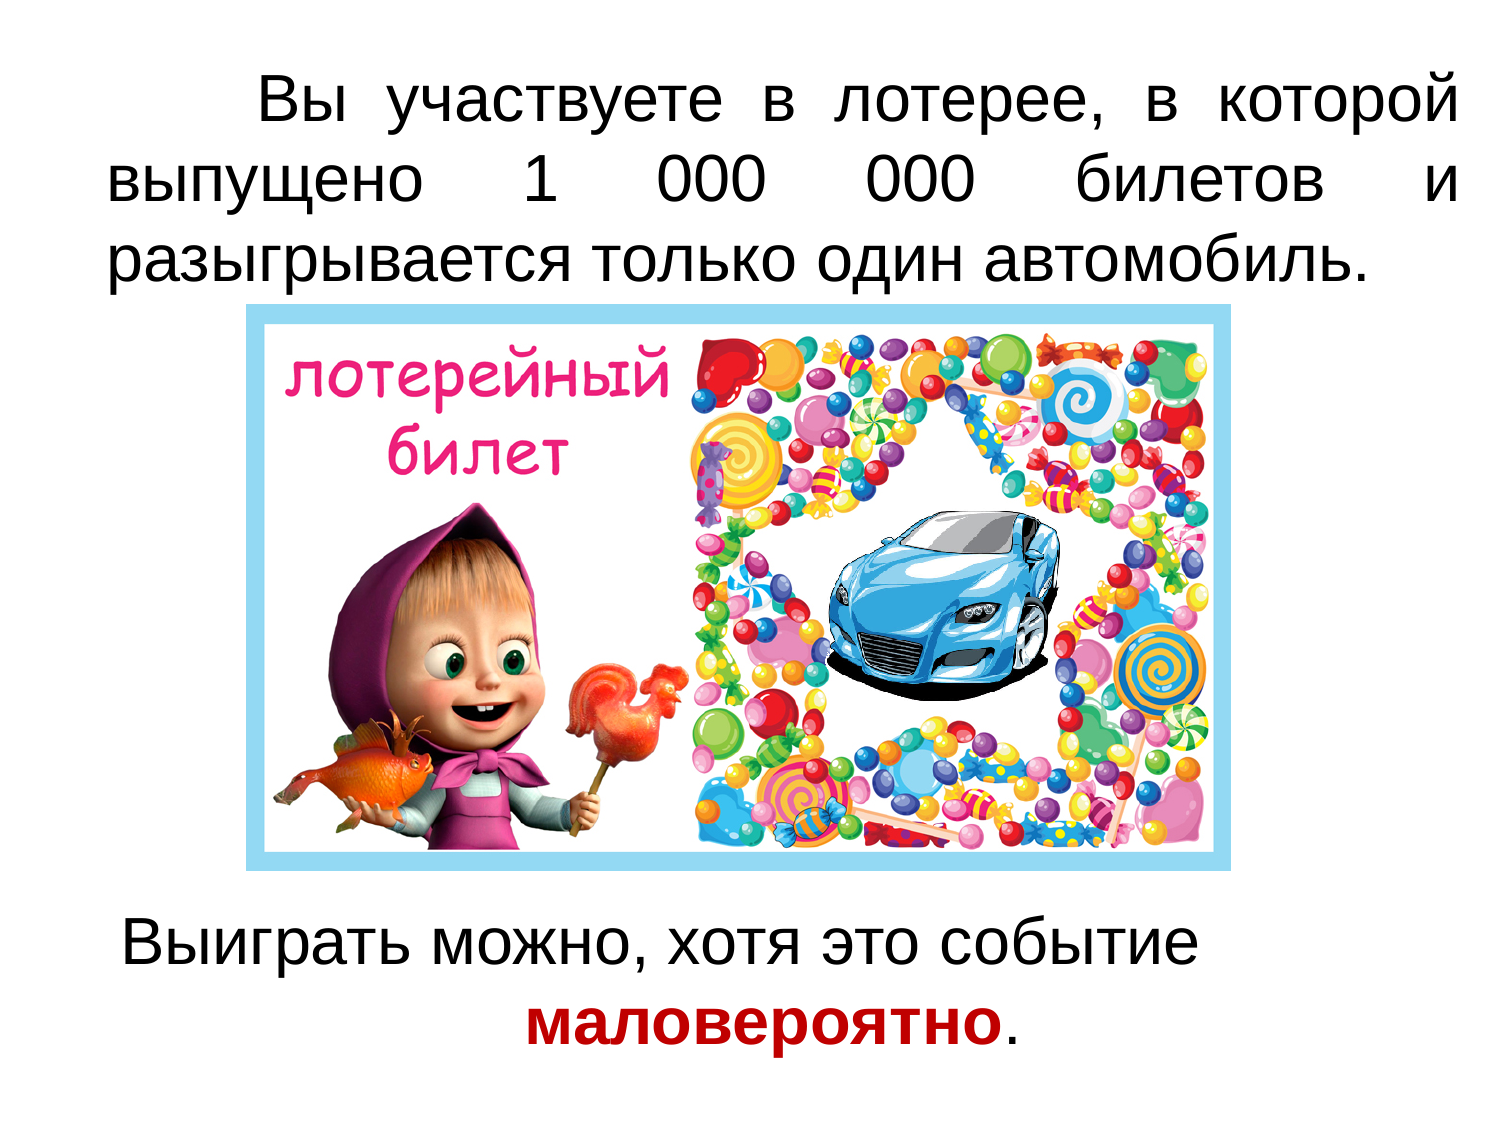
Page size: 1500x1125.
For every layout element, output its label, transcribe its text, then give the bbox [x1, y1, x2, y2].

text_box Выиграть можно, хотя это событие маловероятно. [105, 890, 1442, 1066]
list Вы участвуете в лотерее, в которой выпущено 1 000 000 билетов и разыгрывается только один автомобиль. [35, 46, 1477, 790]
picture [245, 304, 1231, 871]
